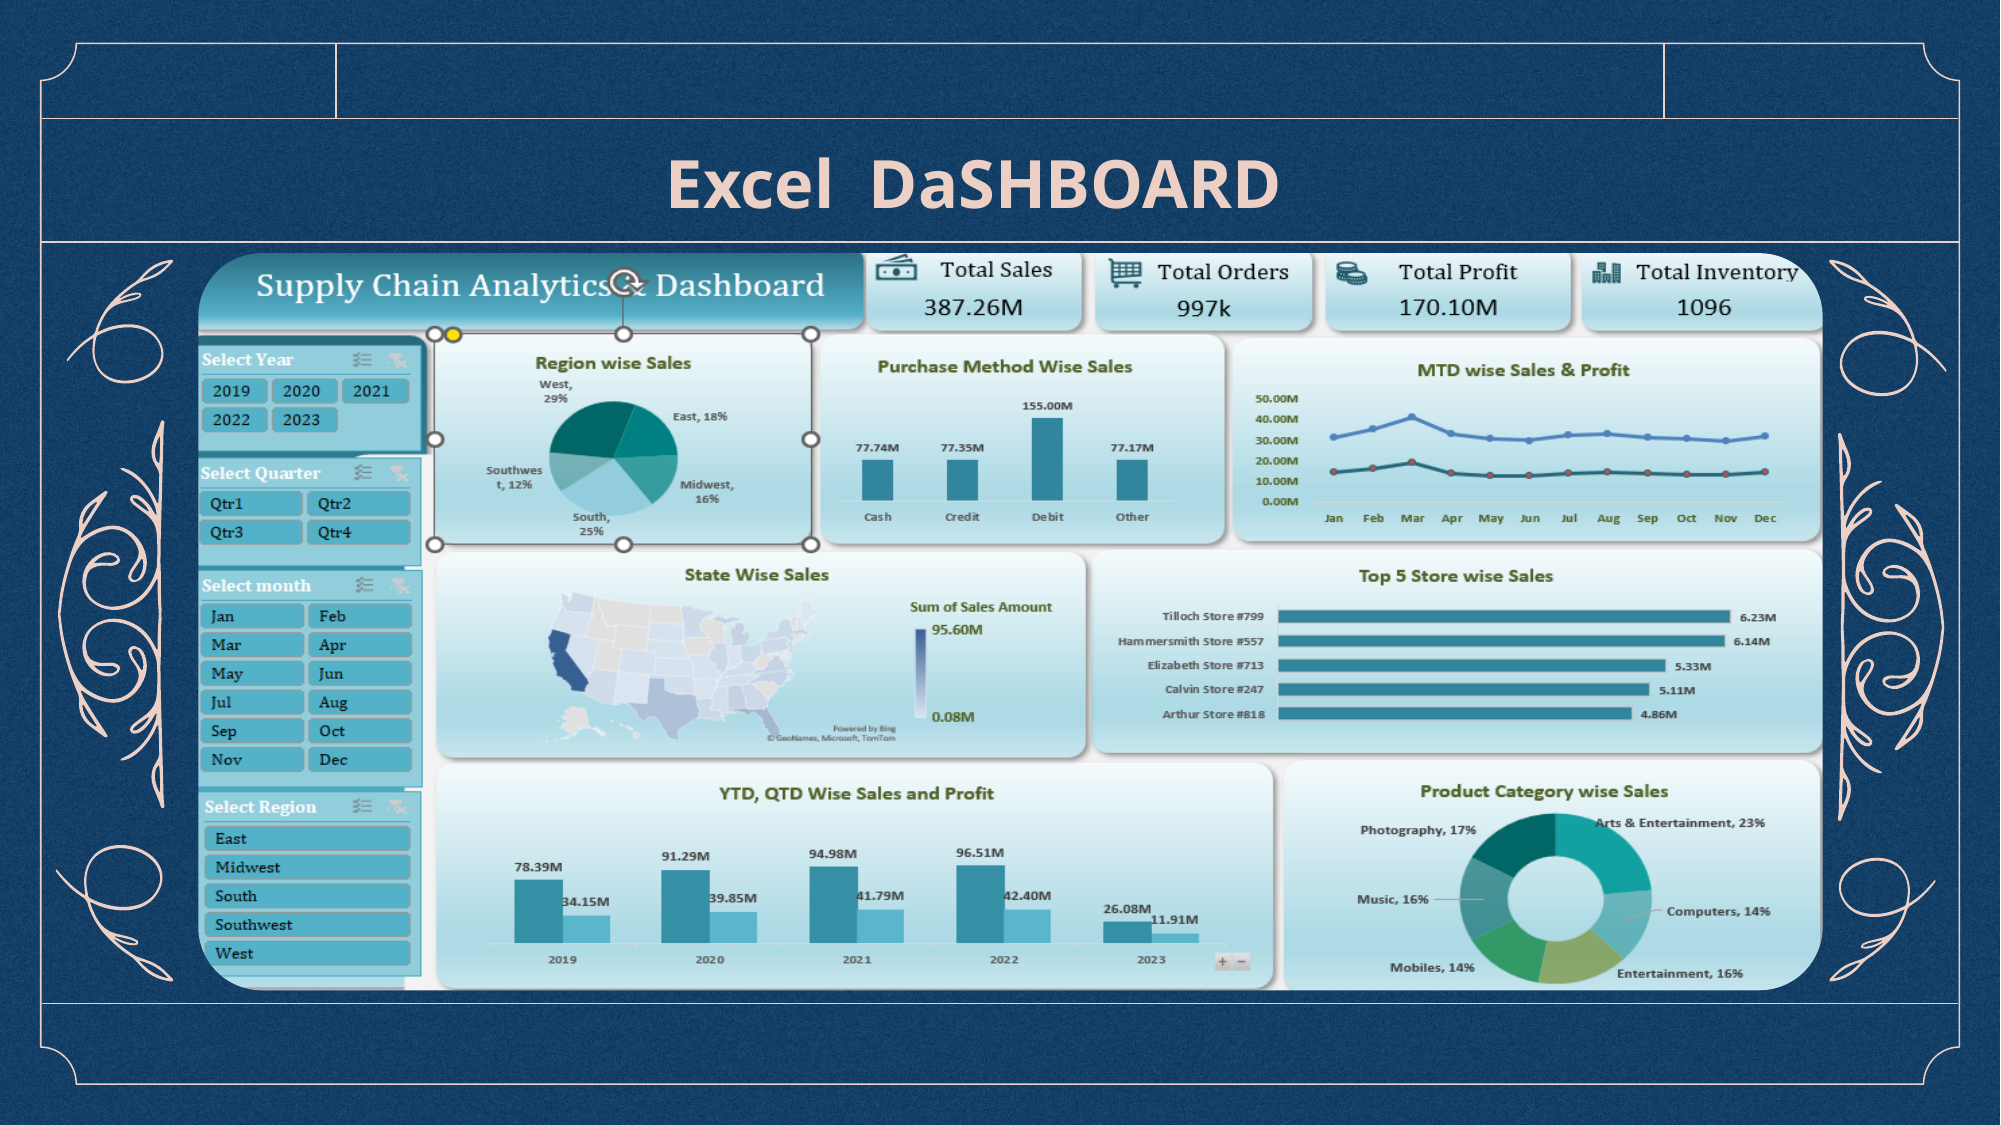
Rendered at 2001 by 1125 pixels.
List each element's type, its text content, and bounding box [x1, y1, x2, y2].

picture [198, 252, 1823, 991]
title Excel DaSHBOARD [104, 122, 1844, 236]
